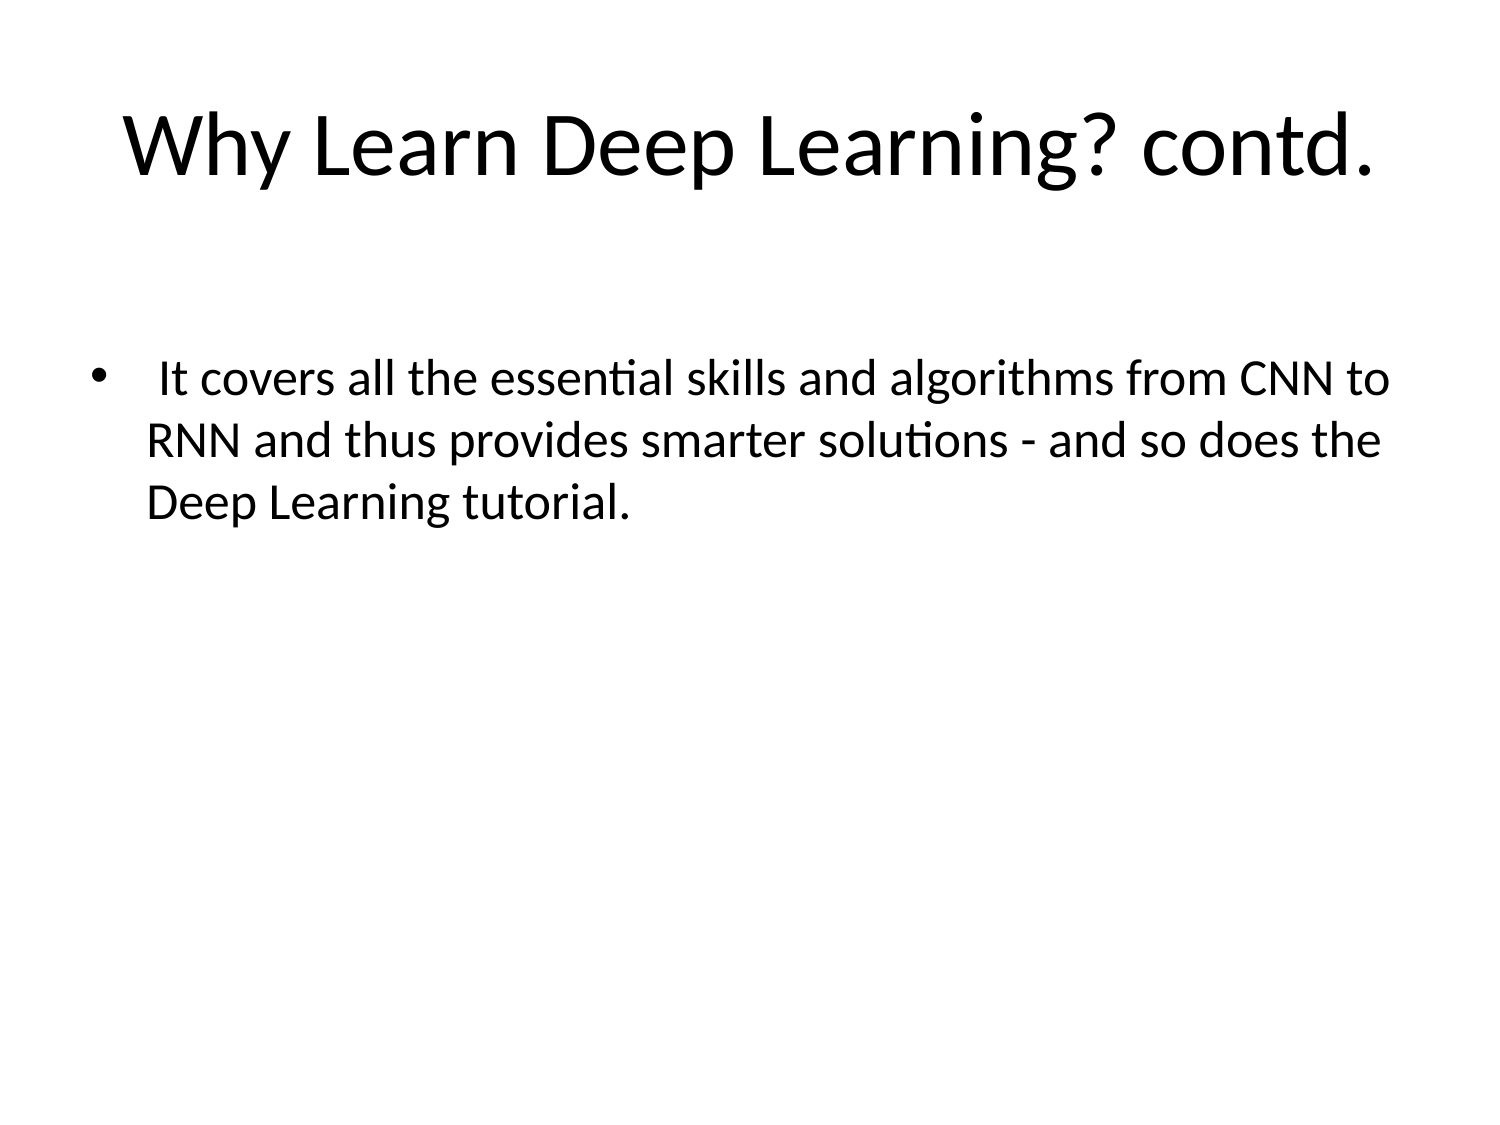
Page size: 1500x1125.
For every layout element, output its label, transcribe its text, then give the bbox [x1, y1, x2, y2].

title Why Learn Deep Learning? contd. [75, 45, 1425, 233]
list It covers all the essential skills and algorithms from CNN to RNN and thus provides smarter solutions - and so does the Deep Learning tutorial. [75, 262, 1425, 1005]
